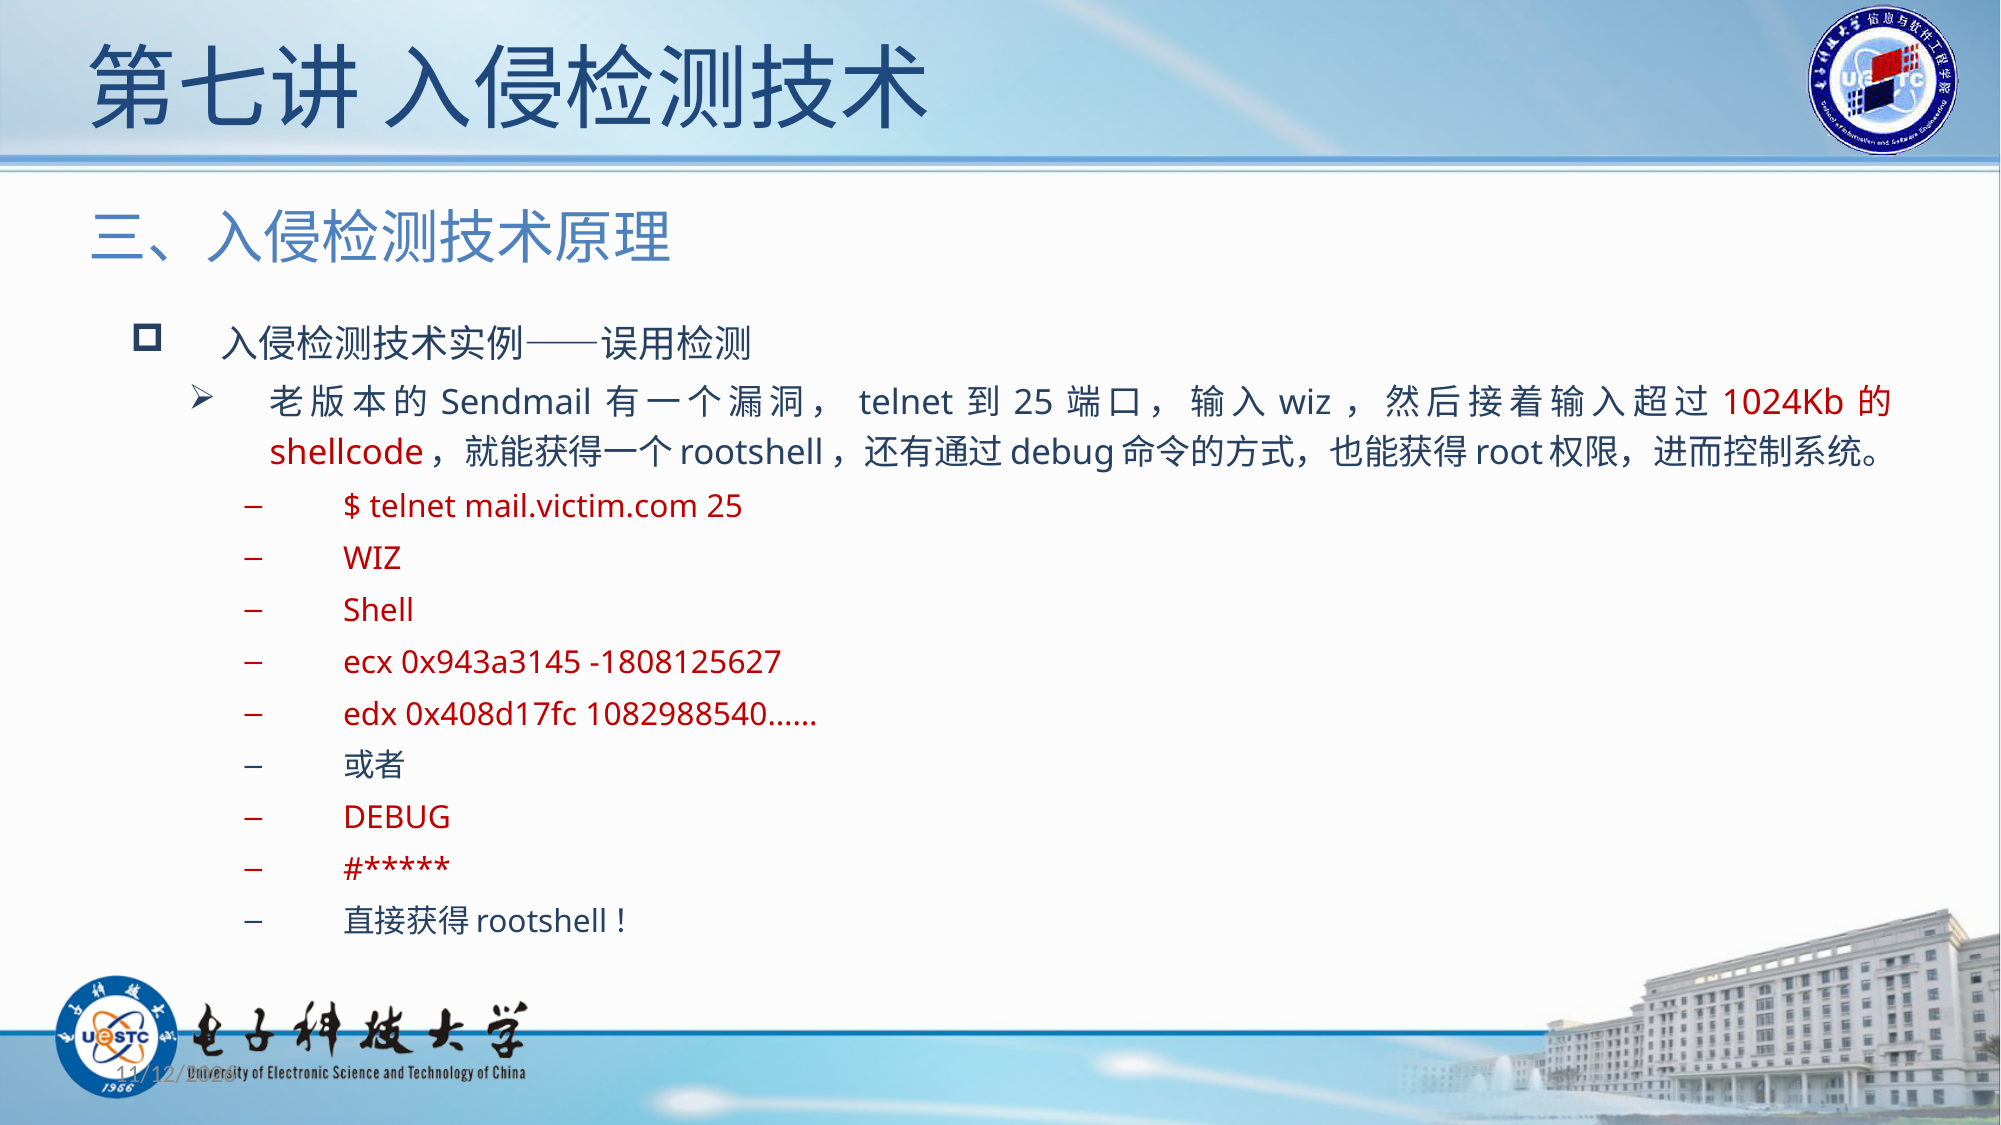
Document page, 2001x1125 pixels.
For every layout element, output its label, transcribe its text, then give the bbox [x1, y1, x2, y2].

text_box 三、入侵检测技术原理 [74, 192, 687, 278]
list 入侵检测技术实例——误用检测 老版本的Sendmail有一个漏洞，telnet到25端口，输入wiz，然后接着输入超过1024Kb的shellcode，就能获得一个rootshell，还有通过debug命令的方式，也能获得root权限，进而控制系统。 $ telnet mail.victim.com 25 WIZ Shell ecx 0x943a3145 -1808125627 edx 0x408d17fc 1082988540…… 或者 DEBUG #***** 直接获得rootshell！ [70, 302, 1914, 965]
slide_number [99, 1042, 567, 1103]
picture [0, 0, 2001, 1125]
title 第七讲 入侵检测技术 [70, 12, 1725, 159]
